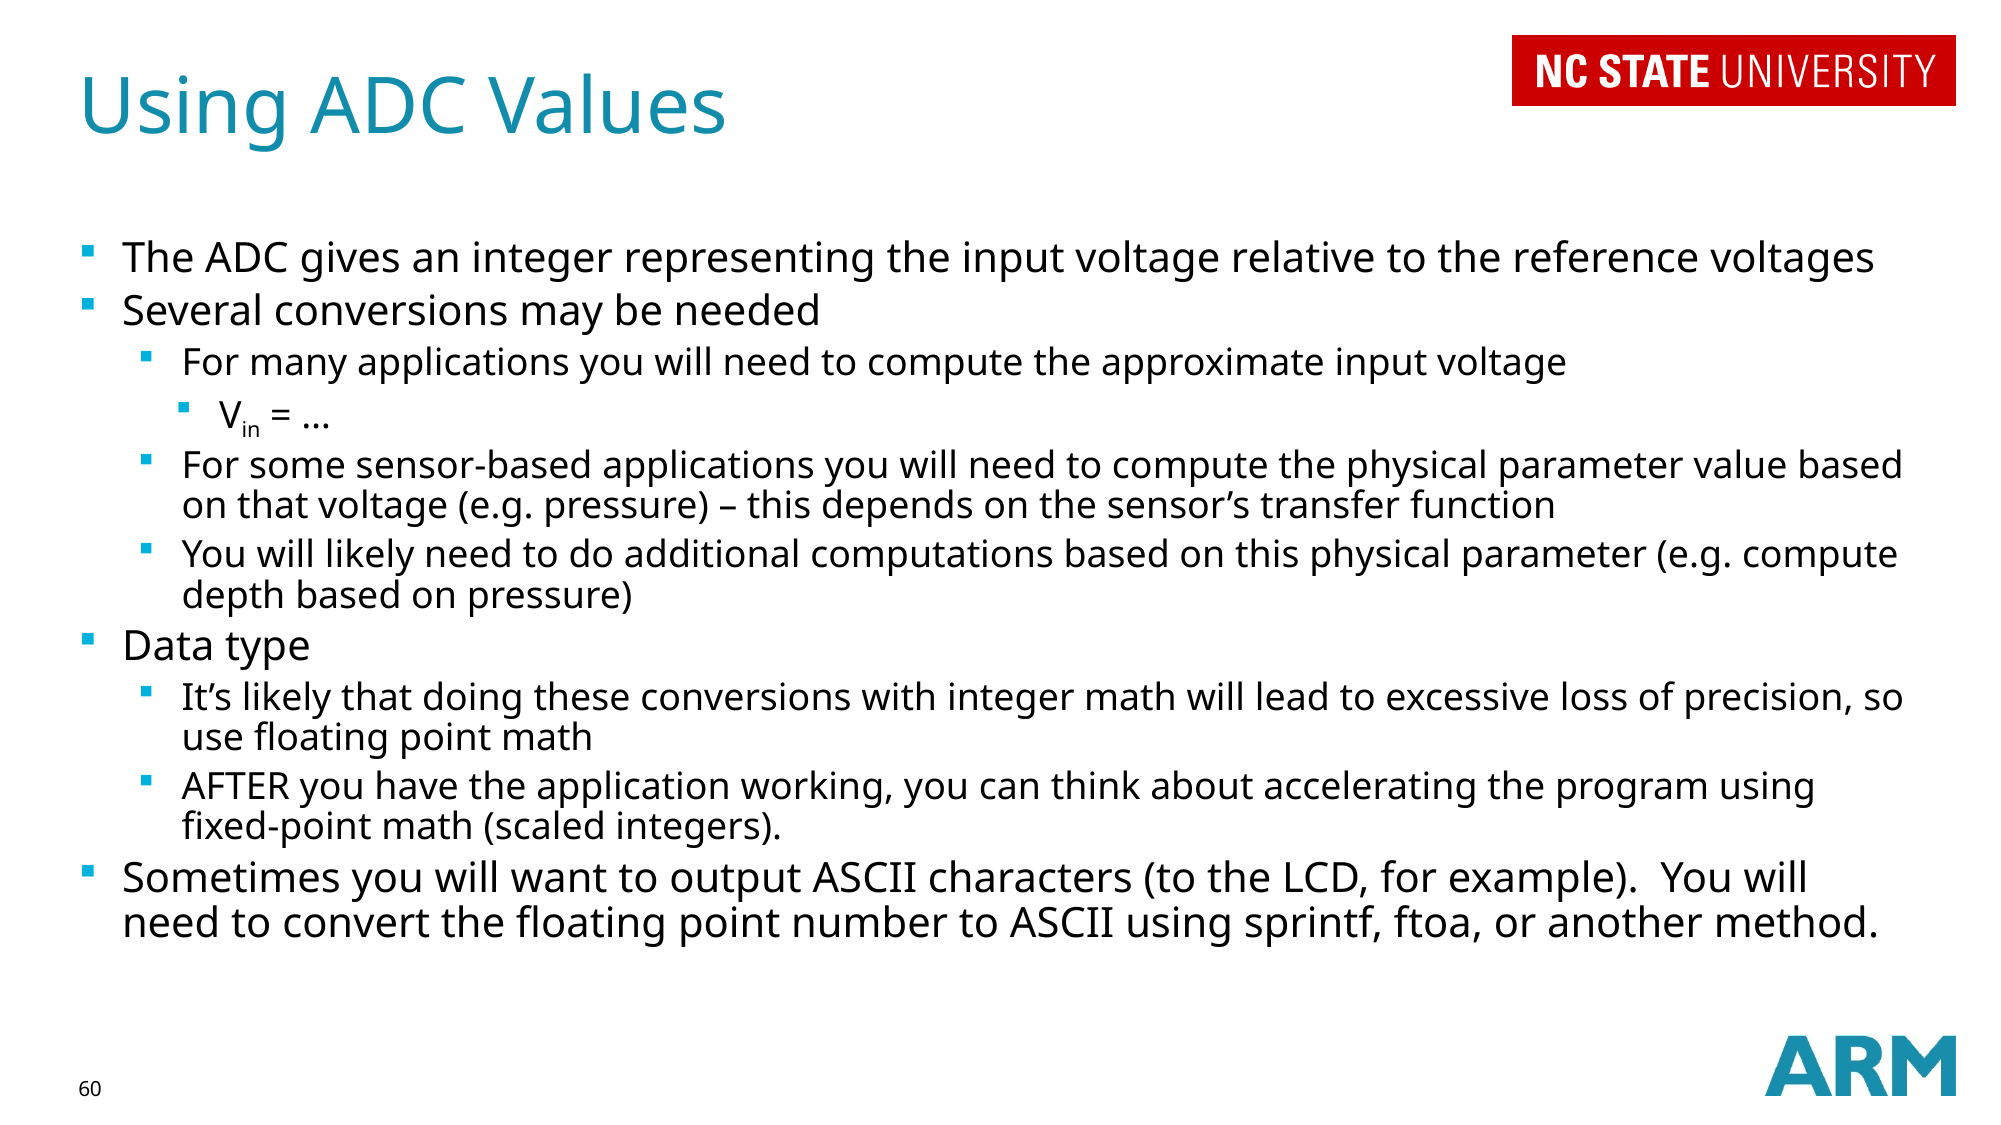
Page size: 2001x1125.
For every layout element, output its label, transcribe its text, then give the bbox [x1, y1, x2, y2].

picture [1764, 1035, 1956, 1096]
list The ADC gives an integer representing the input voltage relative to the reference voltages Several conversions may be needed For many applications you will need to compute the approximate input voltage Vin = … For some sensor-based applications you will need to compute the physical parameter value based on that voltage (e.g. pressure) – this depends on the sensor’s transfer function You will likely need to do additional computations based on this physical parameter (e.g. compute depth based on pressure) Data type It’s likely that doing these conversions with integer math will lead to excessive loss of precision, so use floating point math AFTER you have the application working, you can think about accelerating the program using fixed-point math (scaled integers). Sometimes you will want to output ASCII characters (to the LCD, for example). You will need to convert the floating point number to ASCII using sprintf, ftoa, or another method. [78, 236, 1910, 1004]
title Using ADC Values [78, 55, 1910, 150]
picture [1512, 35, 1956, 106]
